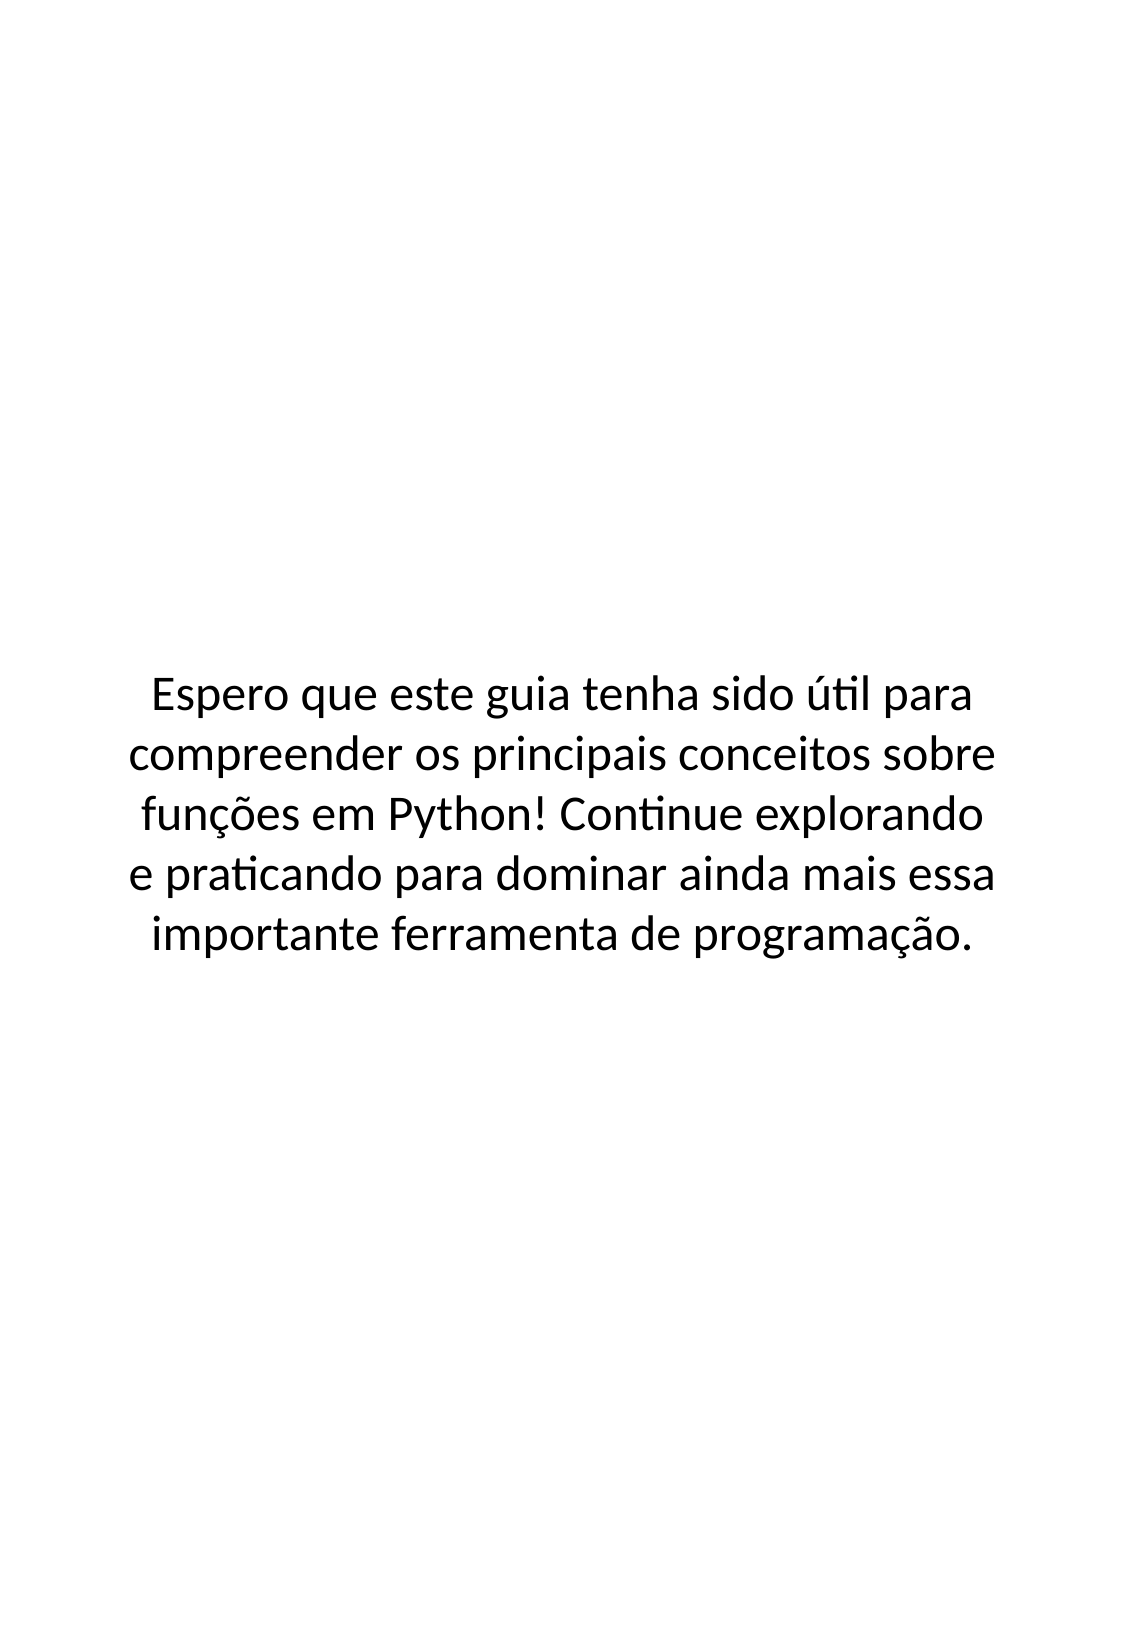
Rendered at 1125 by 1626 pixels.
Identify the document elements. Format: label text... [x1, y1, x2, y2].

text_box Espero que este guia tenha sido útil para compreender os principais conceitos sobre funções em Python! Continue explorando e praticando para dominar ainda mais essa importante ferramenta de programação. [110, 653, 1015, 969]
